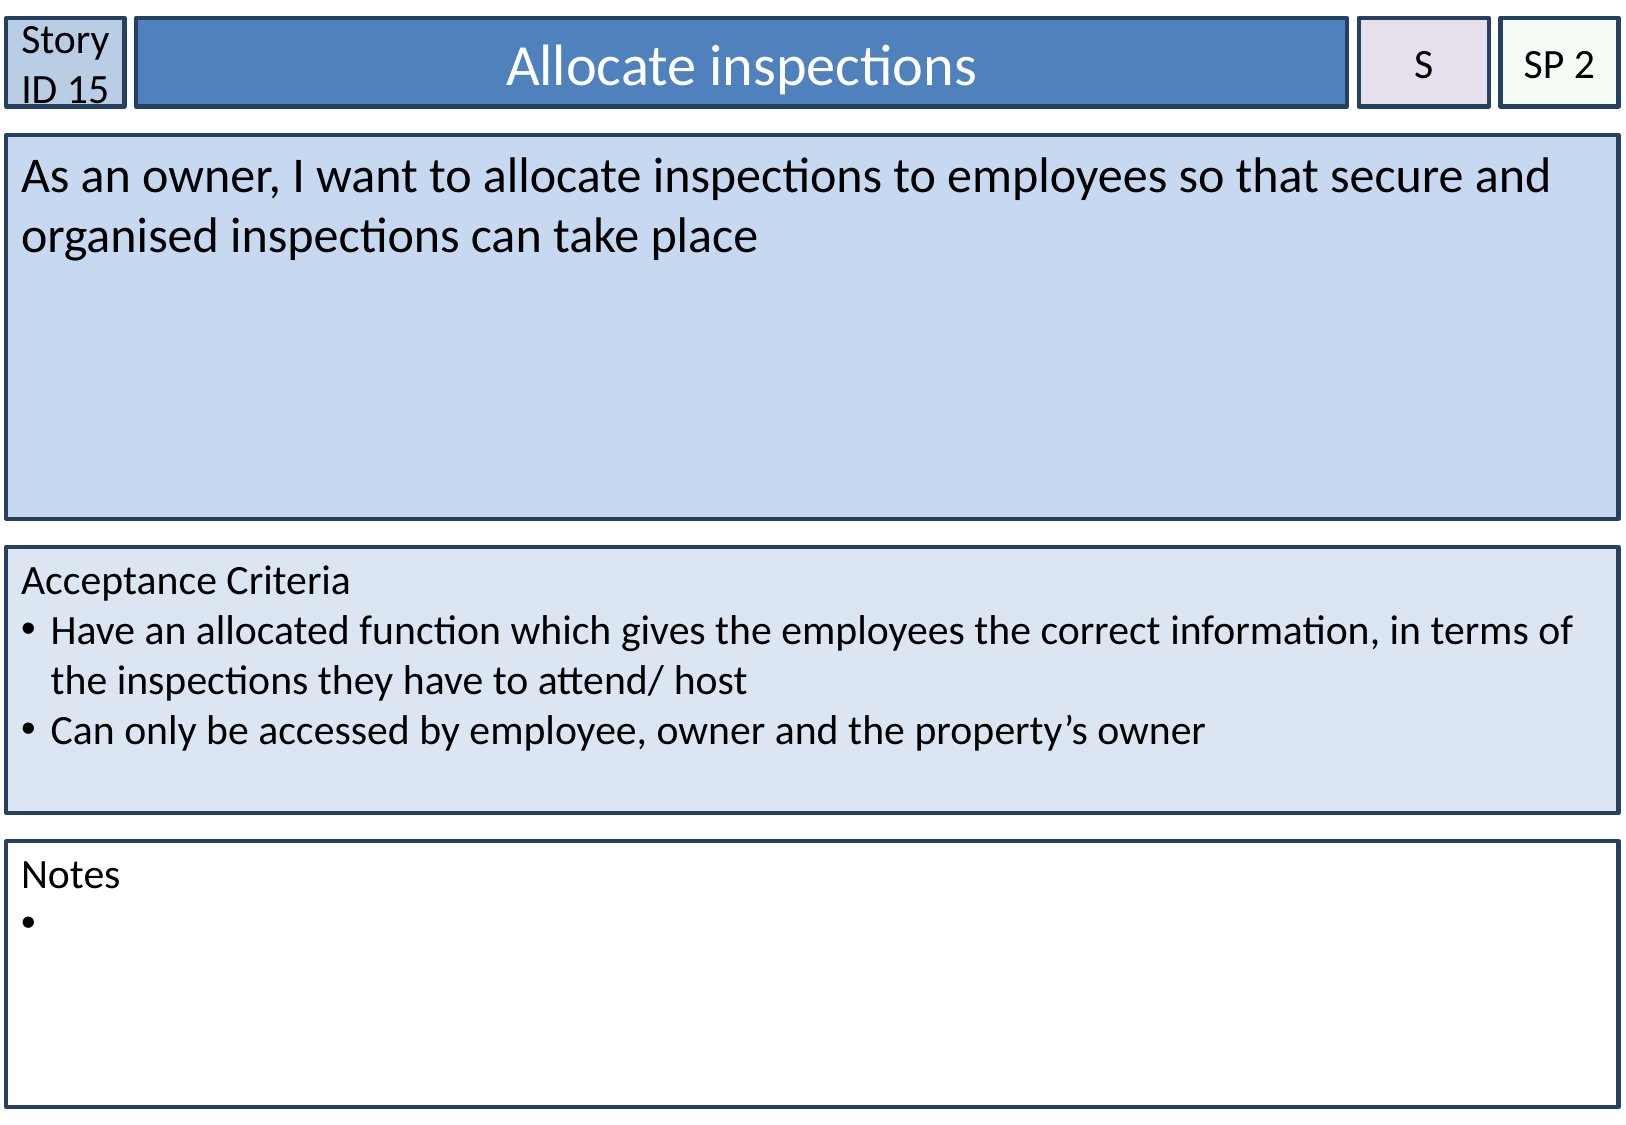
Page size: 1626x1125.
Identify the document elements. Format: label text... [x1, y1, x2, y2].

text_box Acceptance Criteria Have an allocated function which gives the employees the correct information, in terms of the inspections they have to attend/ host Can only be accessed by employee, owner and the property’s owner [4, 545, 1621, 815]
text_box S [1357, 16, 1491, 109]
text_box As an owner, I want to allocate inspections to employees so that secure and organised inspections can take place [4, 133, 1621, 521]
text_box Story ID 15 [4, 16, 127, 109]
text_box SP 2 [1498, 16, 1621, 109]
text_box Allocate inspections [134, 16, 1349, 109]
text_box Notes [4, 839, 1621, 1109]
